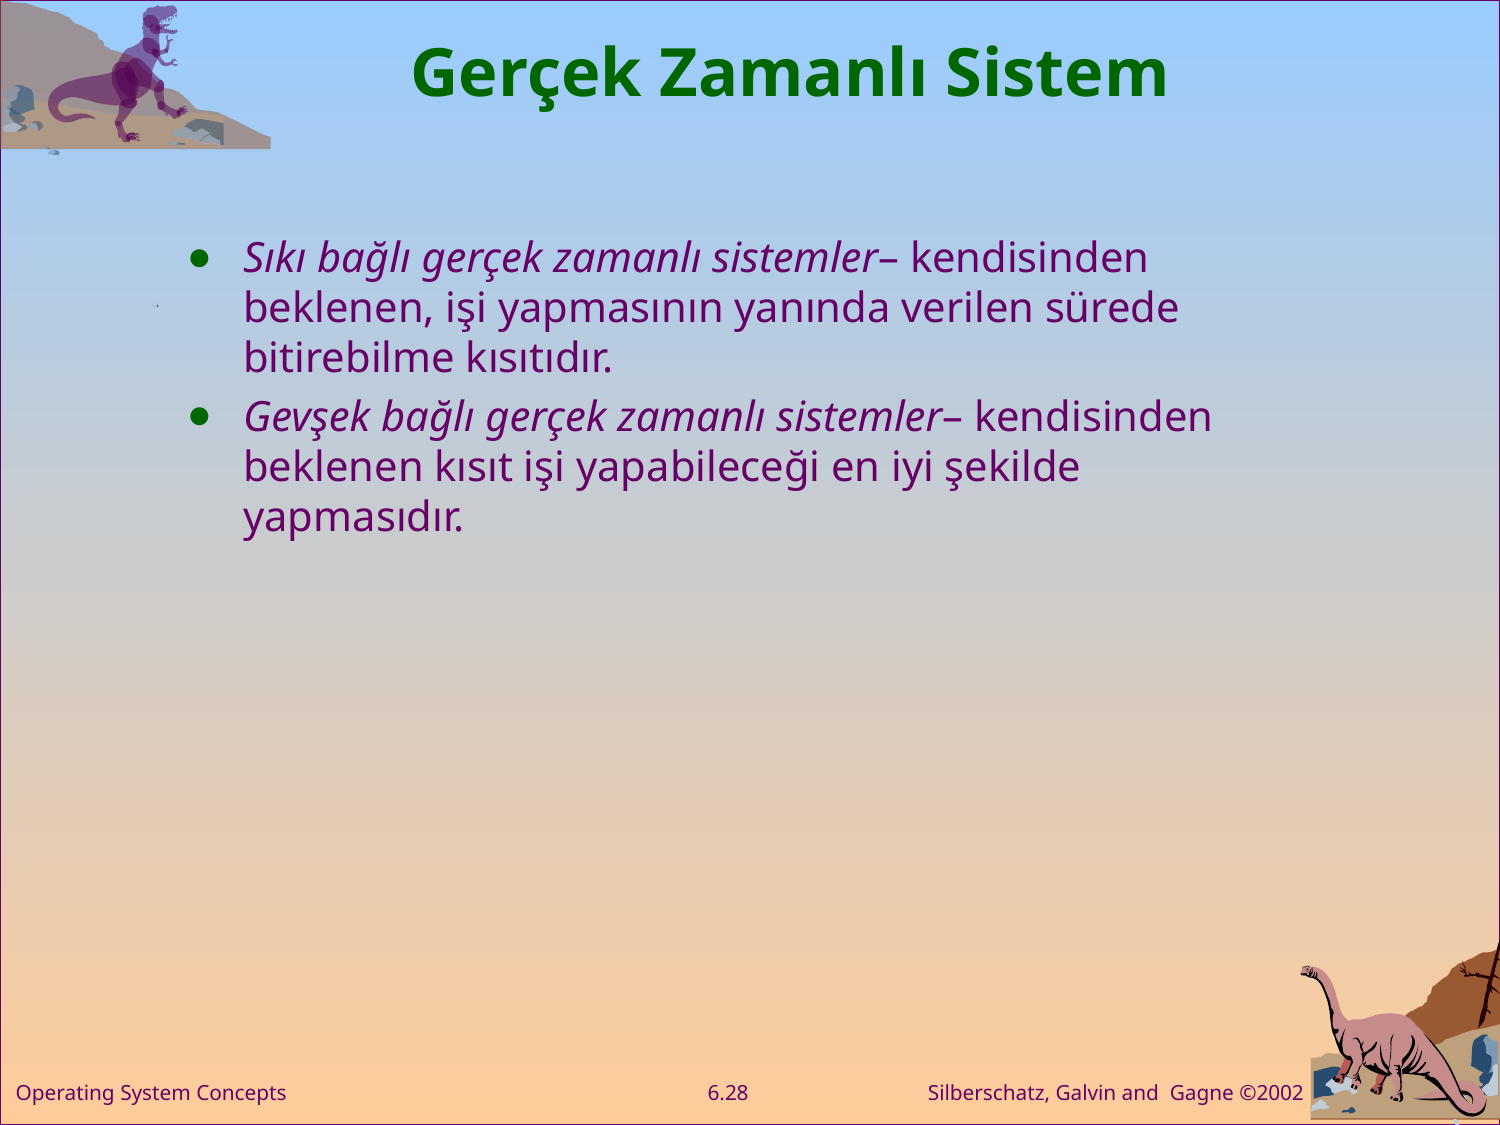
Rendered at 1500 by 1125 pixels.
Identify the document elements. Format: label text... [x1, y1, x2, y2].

title Gerçek Zamanlı Sistem [192, 0, 1389, 139]
list Sıkı bağlı gerçek zamanlı sistemler– kendisinden beklenen, işi yapmasının yanında verilen sürede bitirebilme kısıtıdır. Gevşek bağlı gerçek zamanlı sistemler– kendisinden beklenen kısıt işi yapabileceği en iyi şekilde yapmasıdır. [171, 223, 1325, 899]
text_box Operating System Concepts [0, 1072, 476, 1125]
